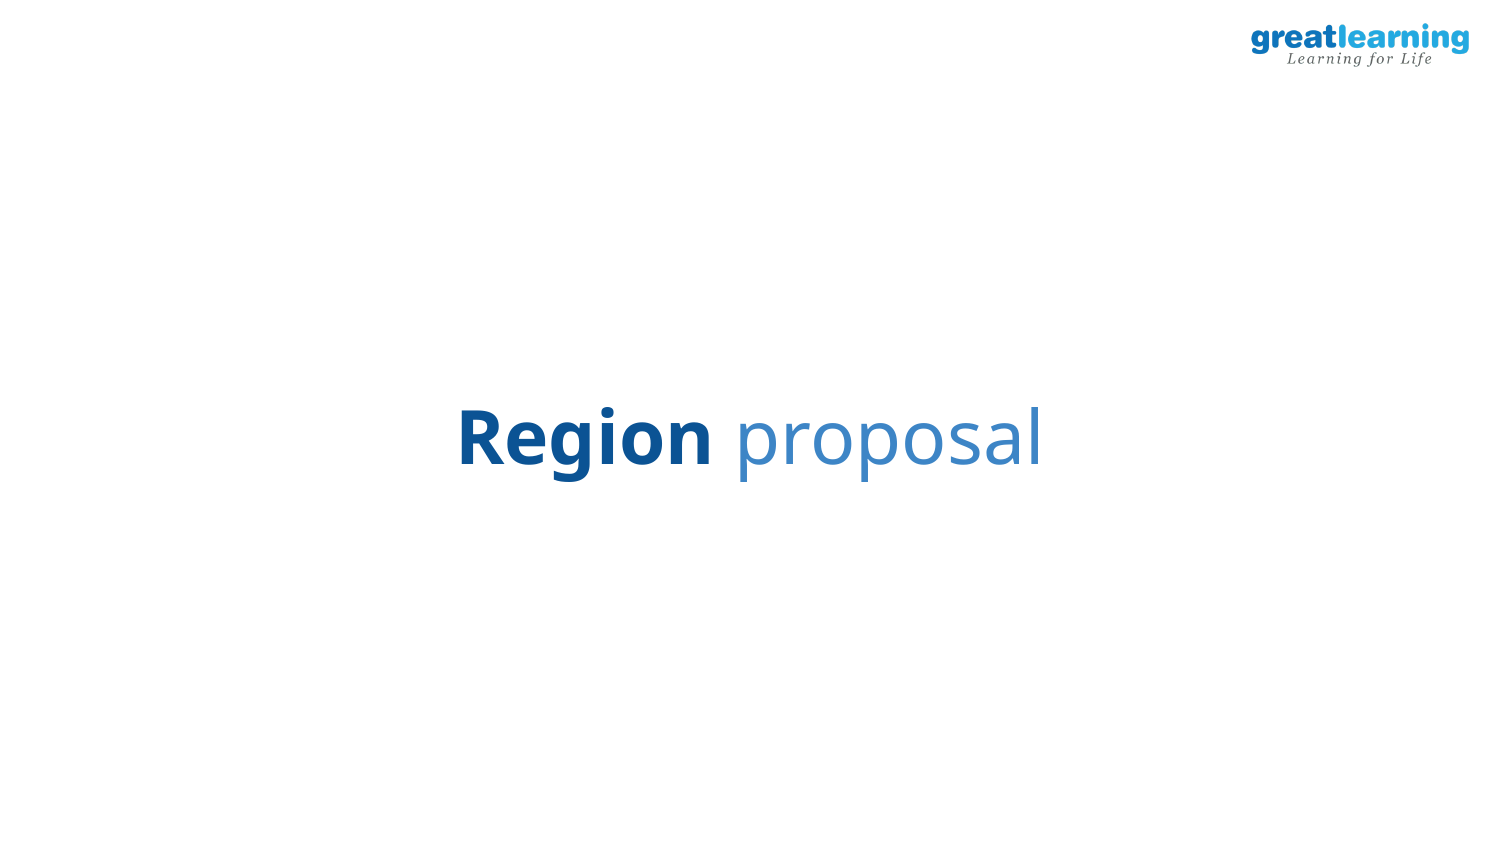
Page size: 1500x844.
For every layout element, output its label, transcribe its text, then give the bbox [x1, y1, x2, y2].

title Region proposal [51, 374, 1449, 508]
picture [1251, 23, 1469, 67]
